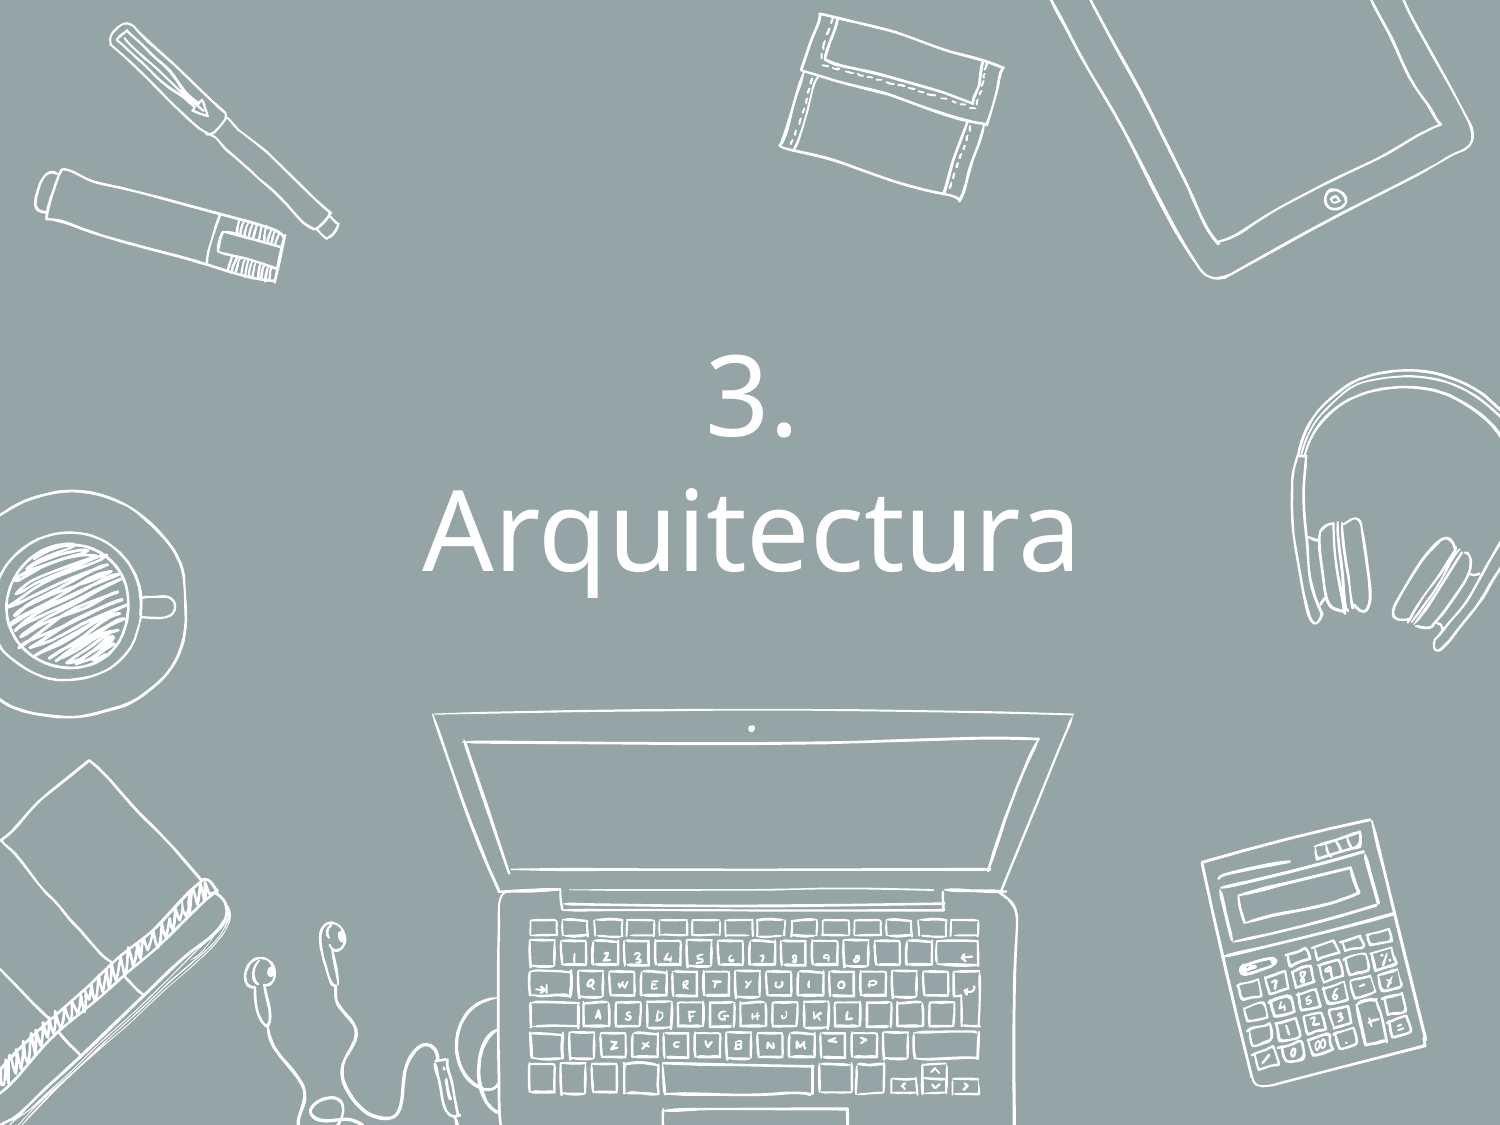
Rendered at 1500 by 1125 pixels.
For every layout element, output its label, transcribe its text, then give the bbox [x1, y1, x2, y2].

title 3. Arquitectura [257, 304, 1247, 610]
